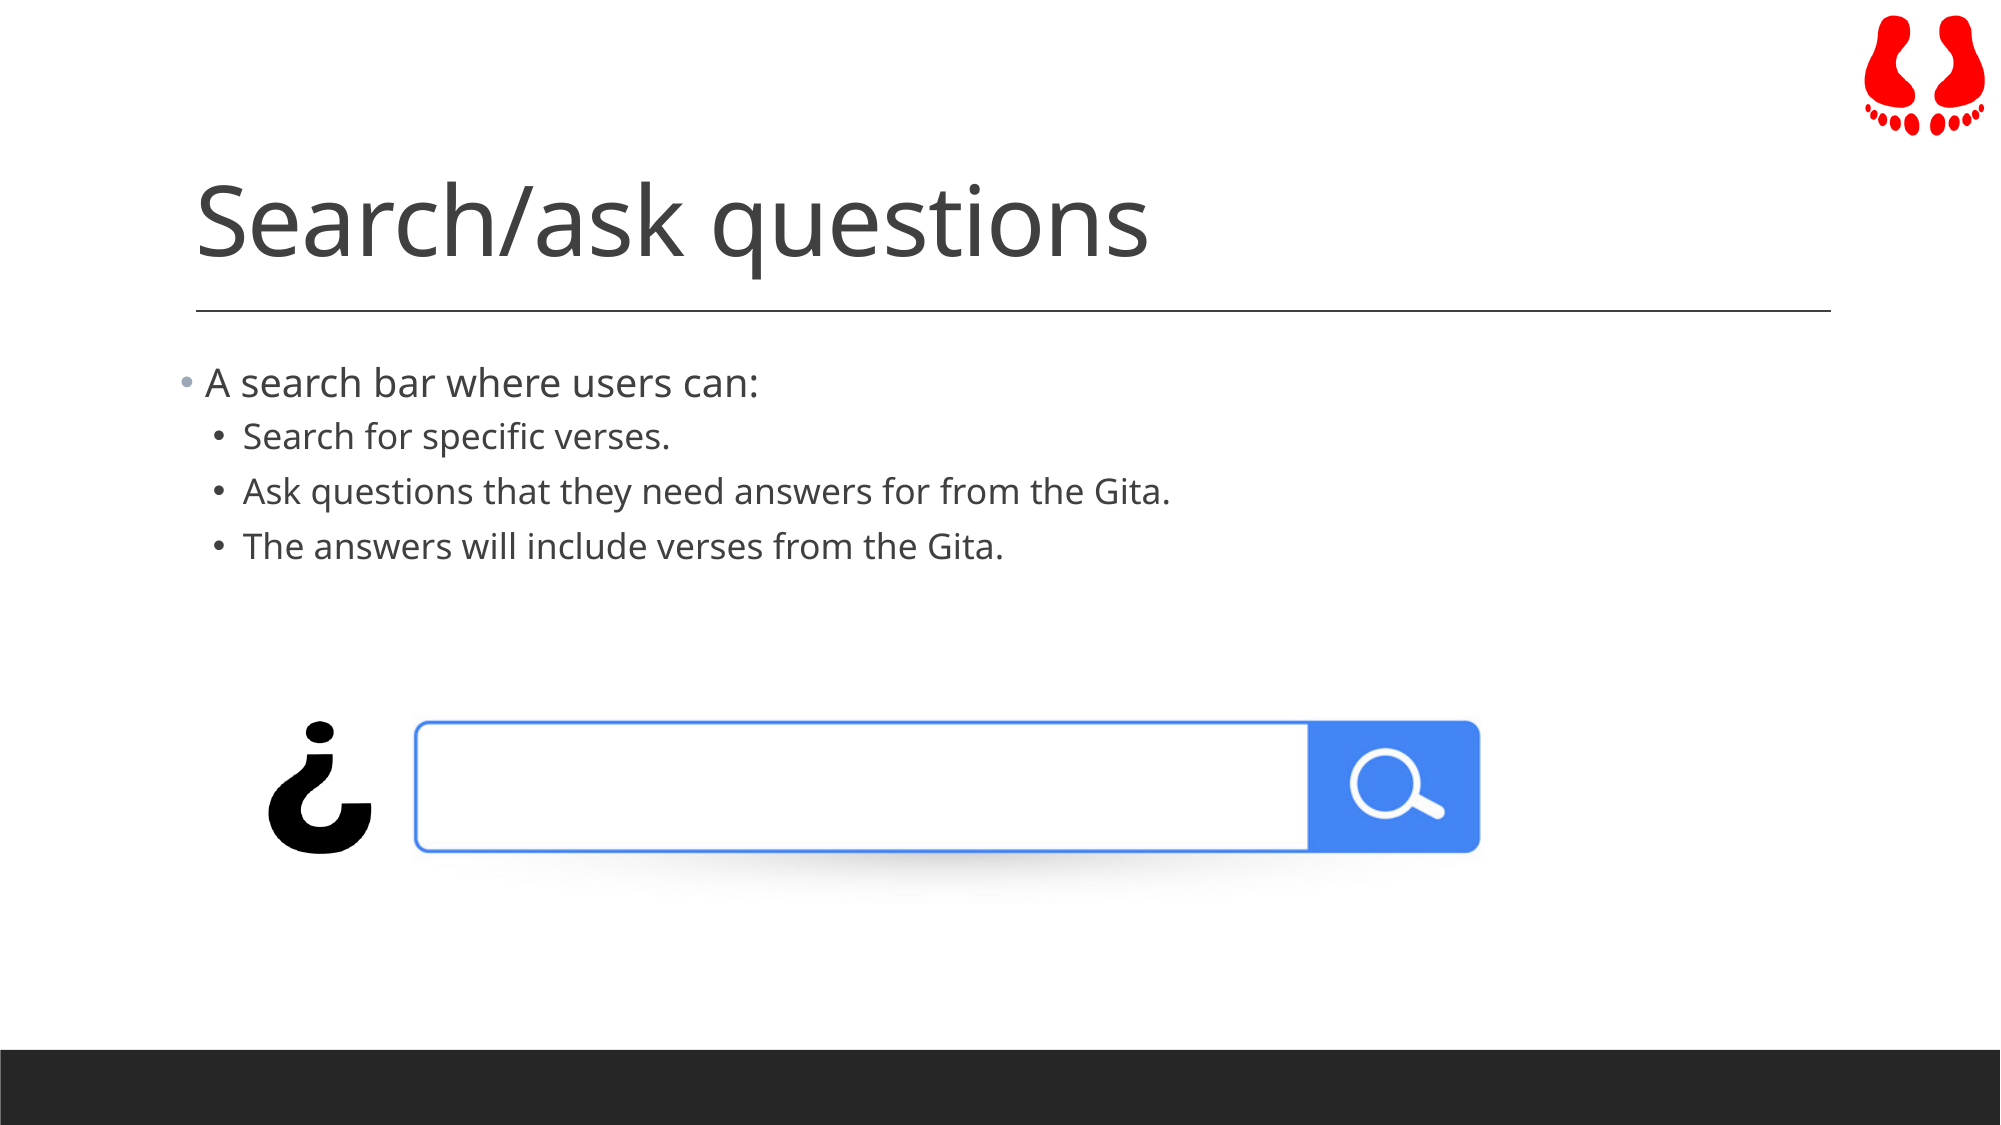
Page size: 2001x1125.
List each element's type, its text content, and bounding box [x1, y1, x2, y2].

picture [252, 662, 1597, 913]
picture [1863, 14, 1985, 136]
list A search bar where users can: Search for specific verses. Ask questions that they need answers for from the Gita. The answers will include verses from the Gita. [180, 345, 1830, 963]
title Search/ask questions [180, 47, 1830, 285]
